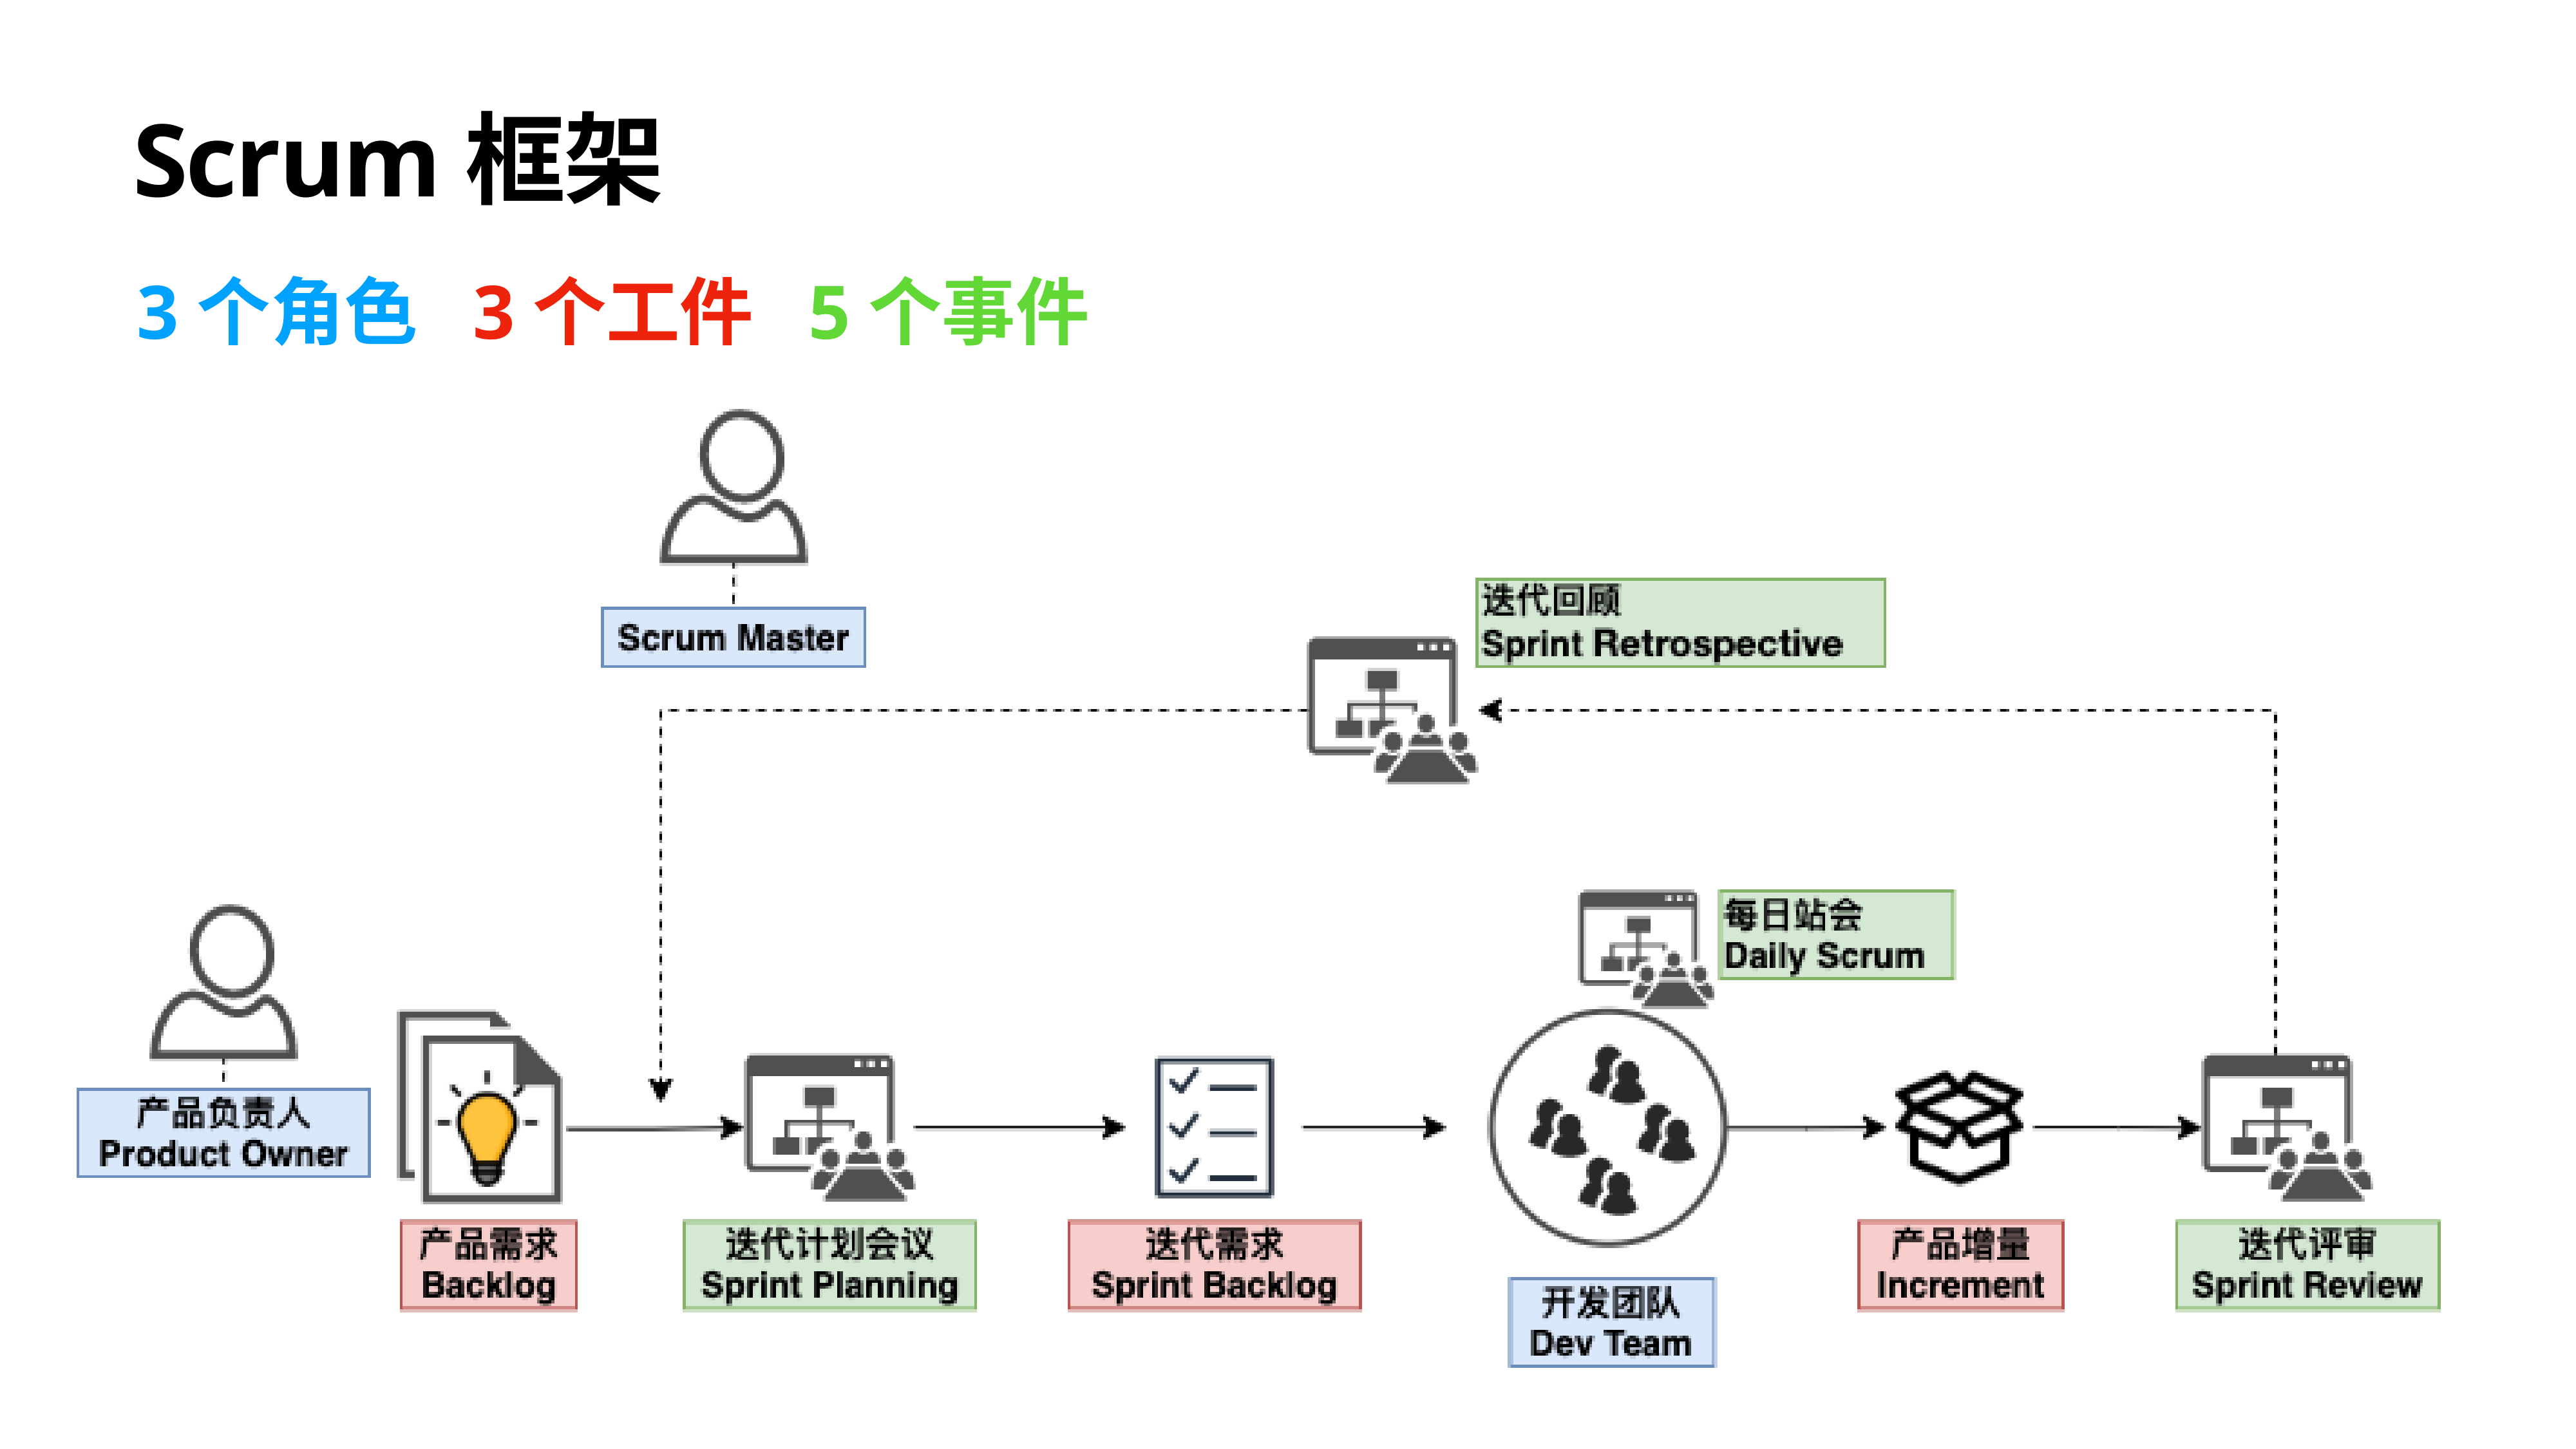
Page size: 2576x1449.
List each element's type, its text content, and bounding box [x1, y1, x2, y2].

picture [77, 409, 2441, 1368]
text_box 5个事件 [803, 260, 1095, 360]
title Scrum框架 [127, 113, 688, 266]
text_box 3个工件 [467, 260, 759, 360]
text_box 3个角色 [131, 266, 424, 360]
